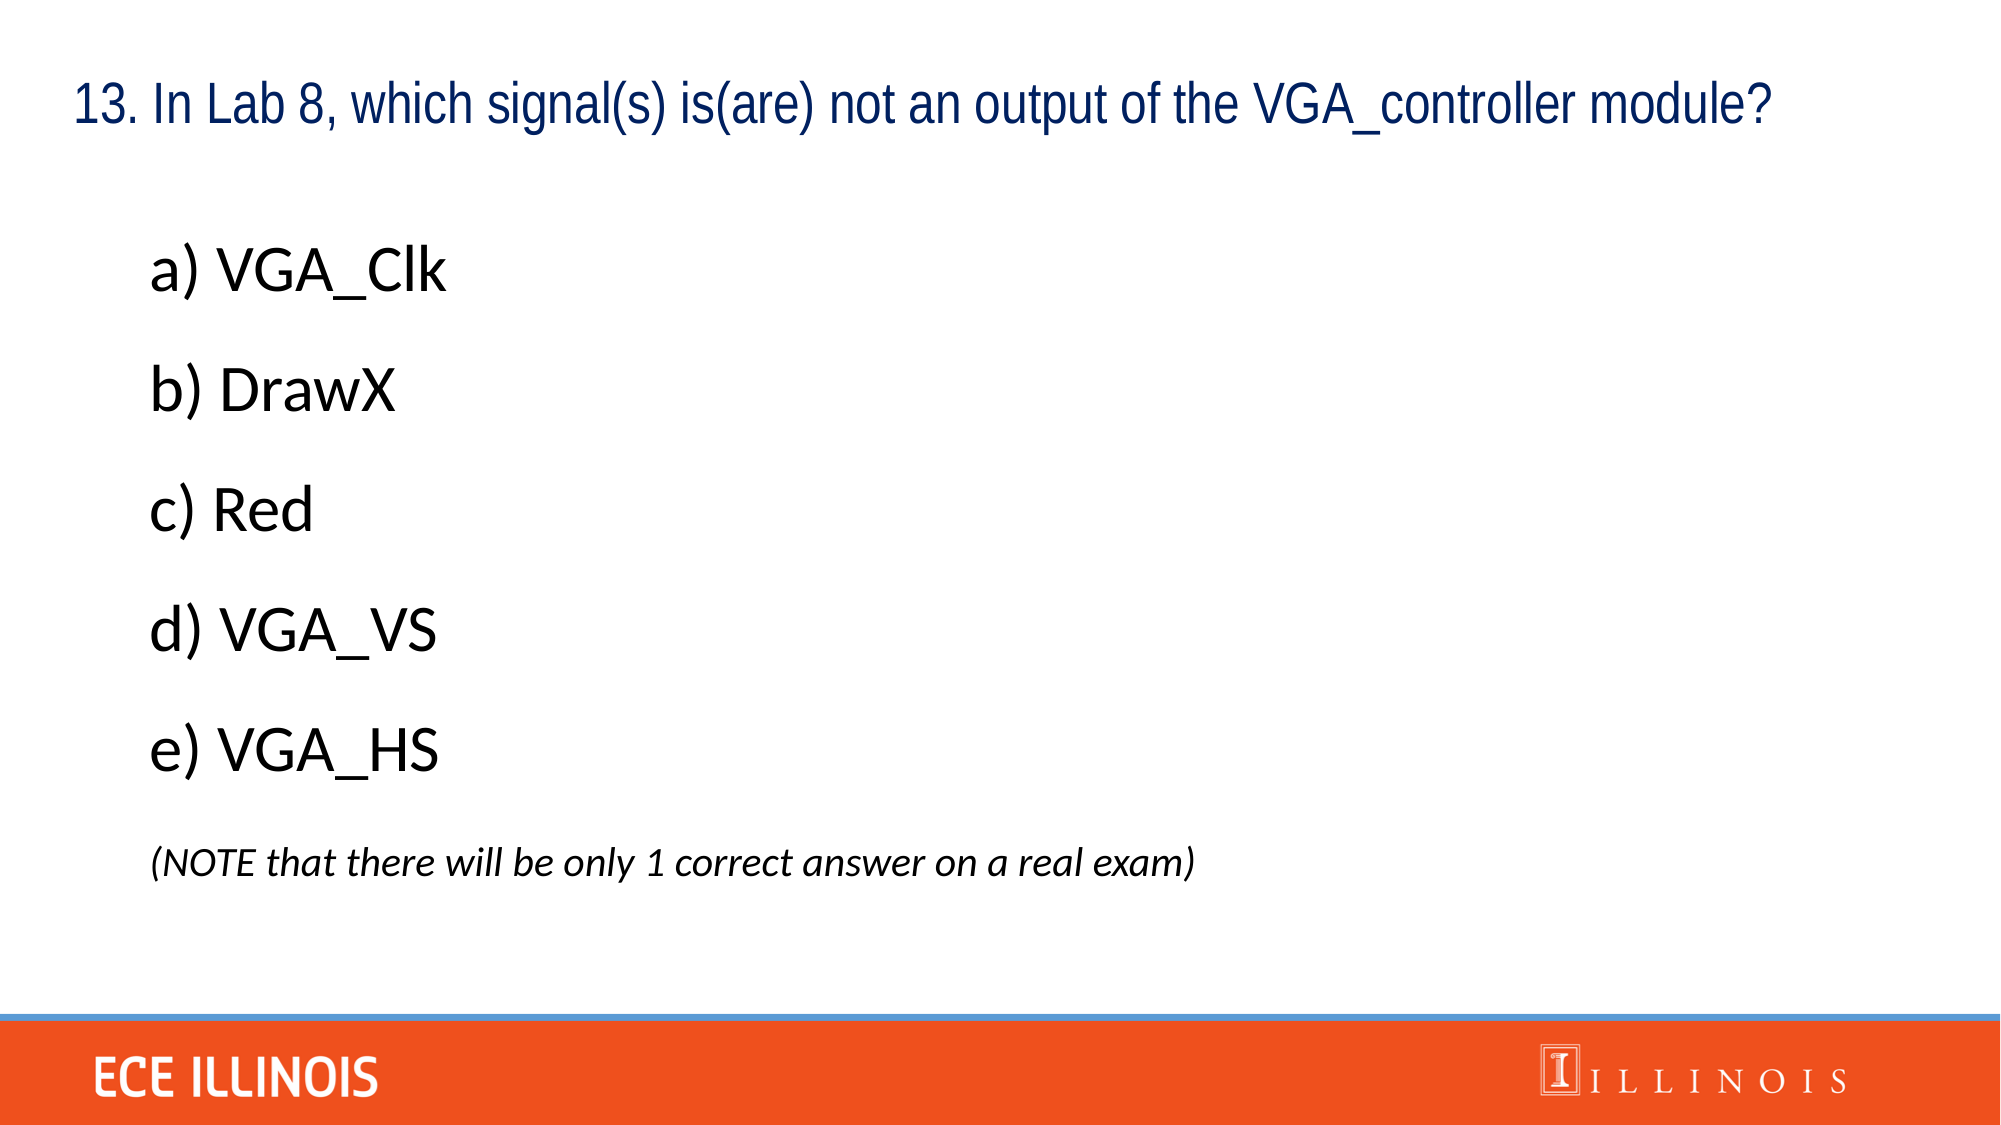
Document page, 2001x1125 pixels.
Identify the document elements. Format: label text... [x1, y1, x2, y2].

picture [0, 0, 2001, 1125]
text_box 13. In Lab 8, which signal(s) is(are) not an output of the VGA_controller module? [58, 57, 1904, 143]
text_box a) VGA_Clk b) DrawX c) Red d) VGA_VS e) VGA_HS (NOTE that there will be only 1 correct answer on a real exam) [134, 177, 1828, 1092]
